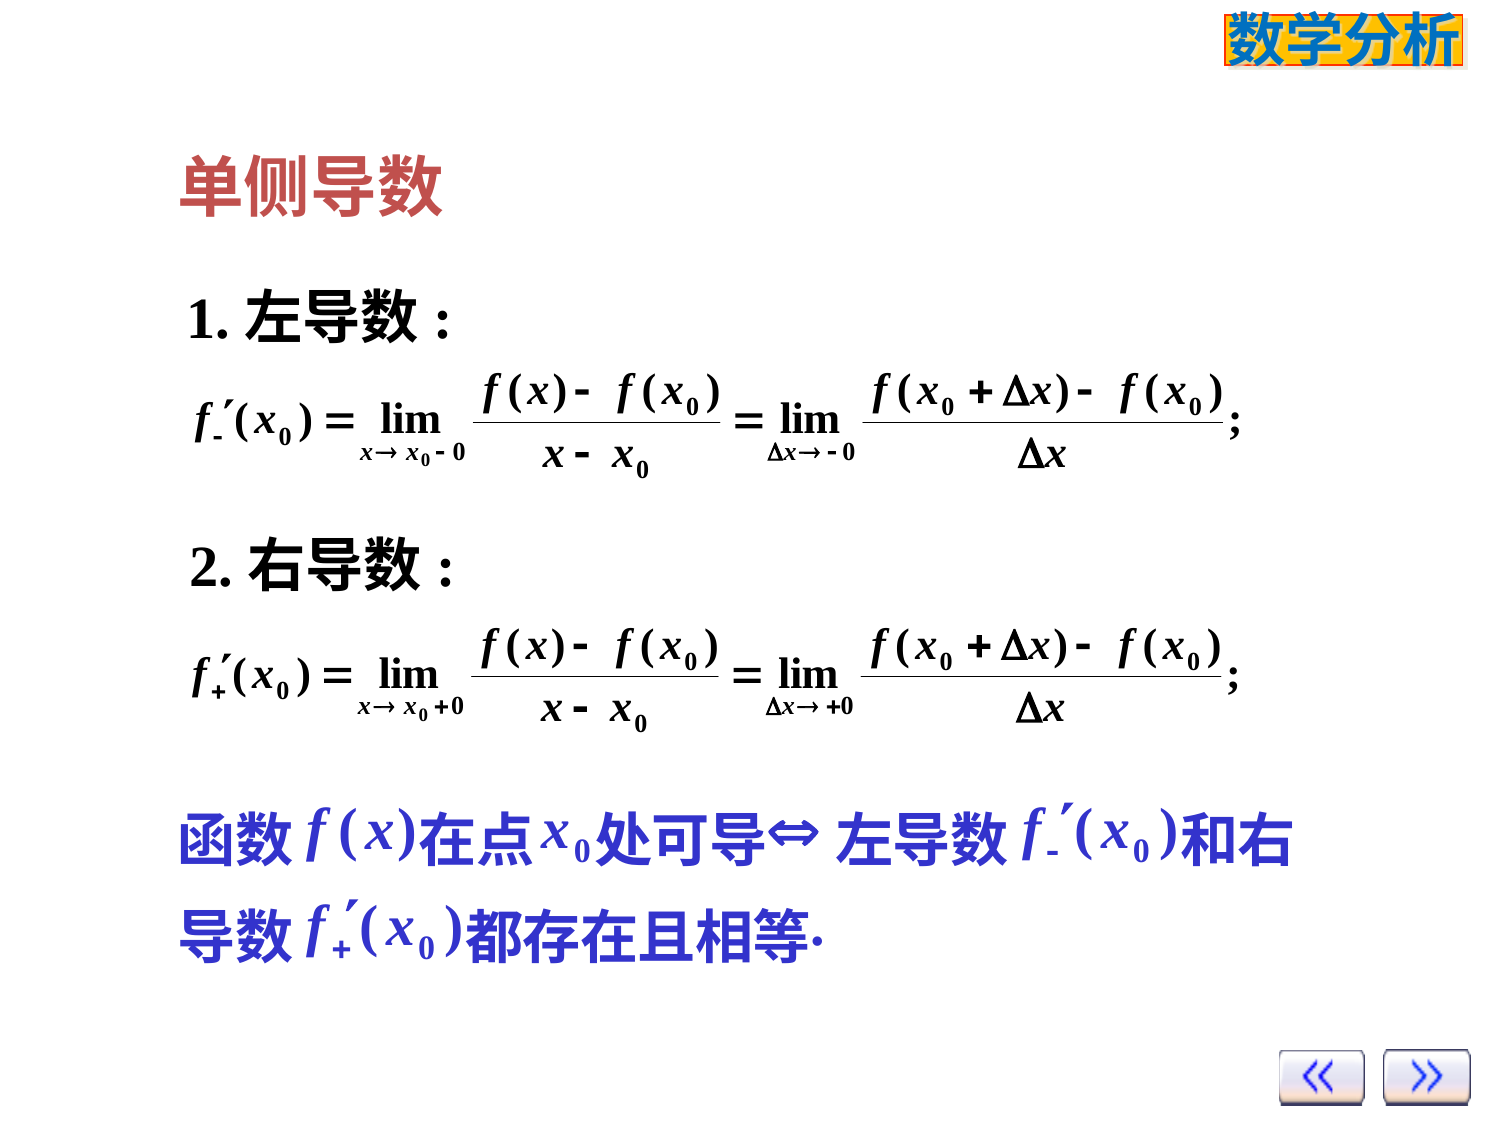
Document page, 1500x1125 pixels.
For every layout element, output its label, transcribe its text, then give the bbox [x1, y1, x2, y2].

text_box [177, 780, 1369, 976]
picture [1279, 1050, 1365, 1106]
text_box 单侧导数 [162, 137, 681, 233]
text_box 1.左导数: [171, 272, 531, 358]
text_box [182, 365, 1244, 484]
text_box [1341, 1033, 1455, 1096]
picture [1383, 1049, 1471, 1106]
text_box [180, 620, 1241, 738]
text_box 2.右导数: [174, 520, 519, 606]
